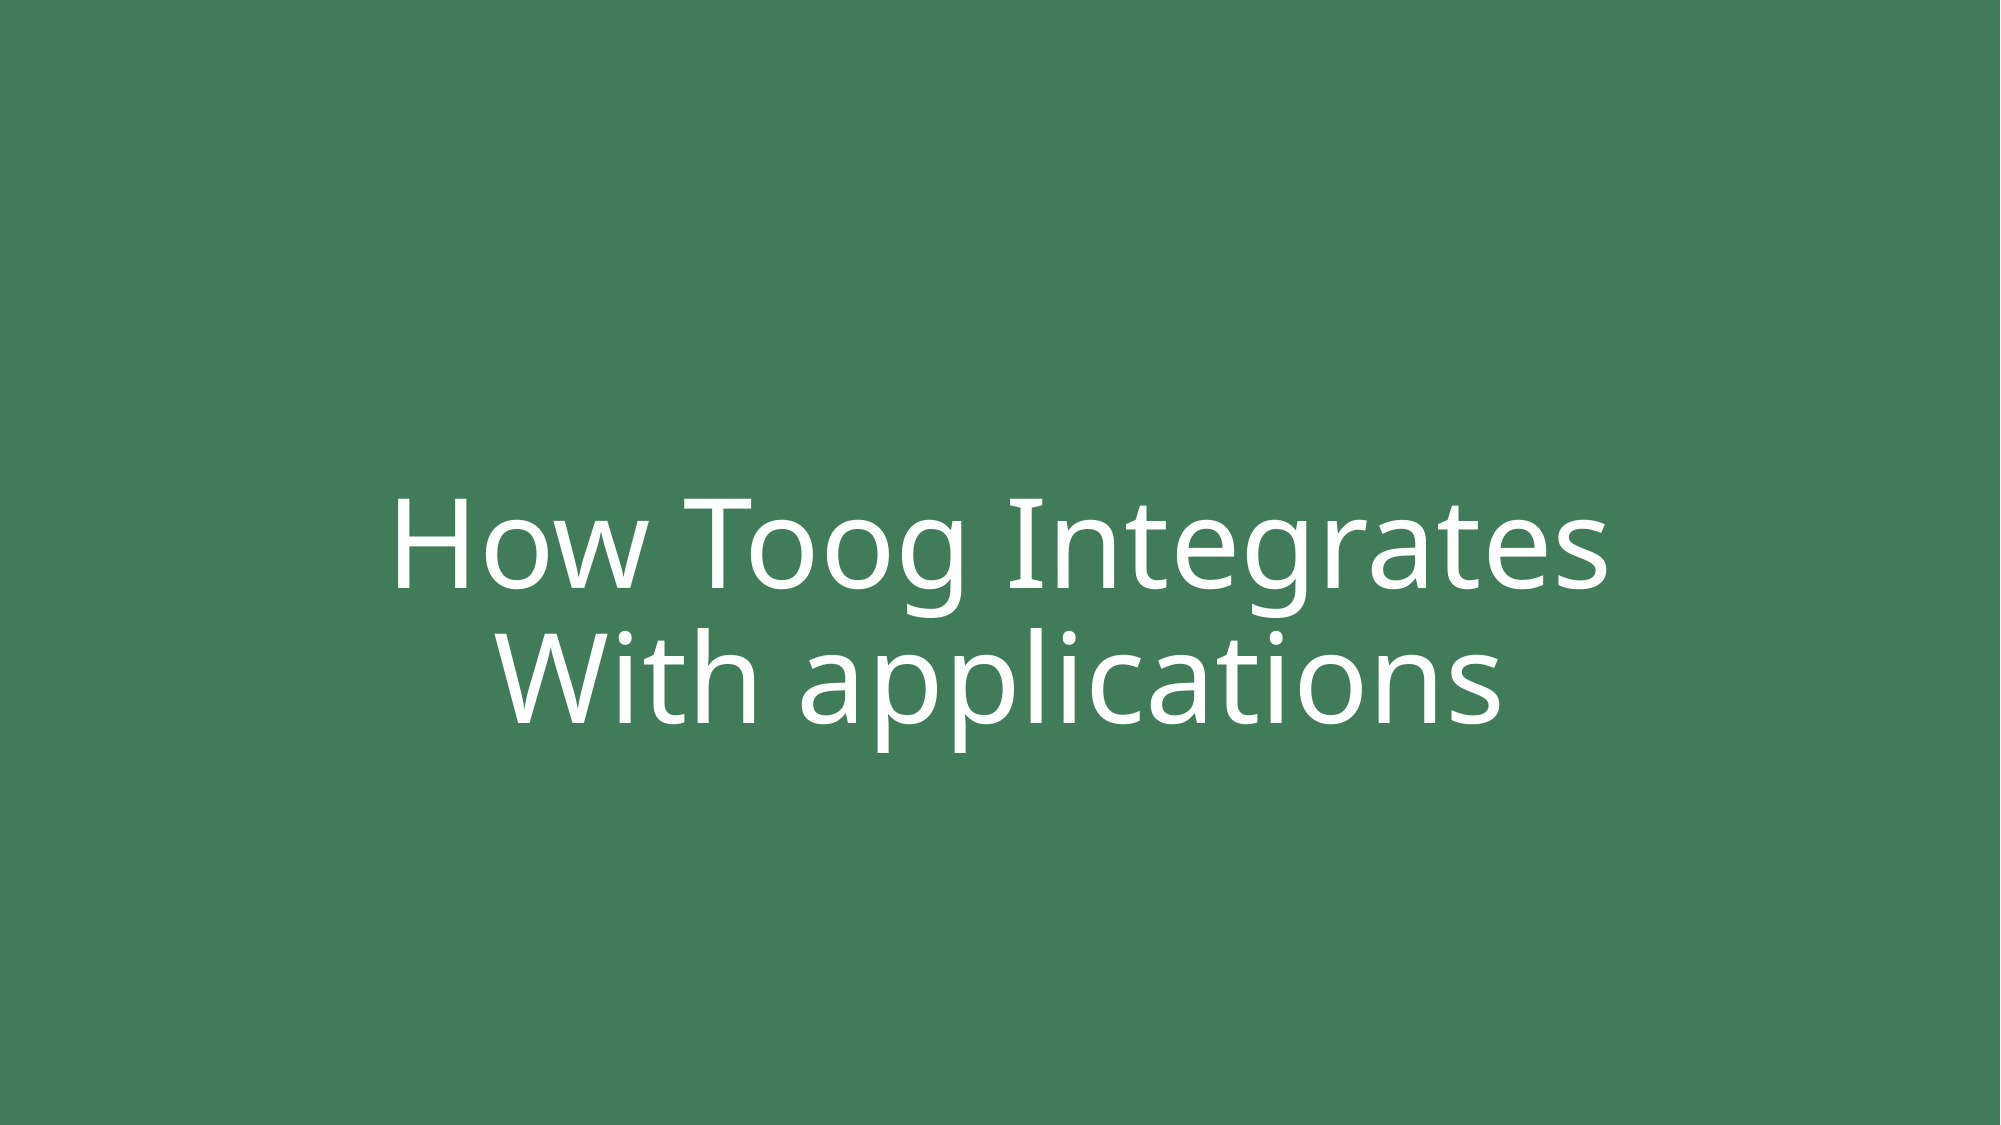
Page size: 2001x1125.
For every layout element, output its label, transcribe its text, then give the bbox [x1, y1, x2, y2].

title How Toog Integrates With applications [249, 366, 1750, 759]
